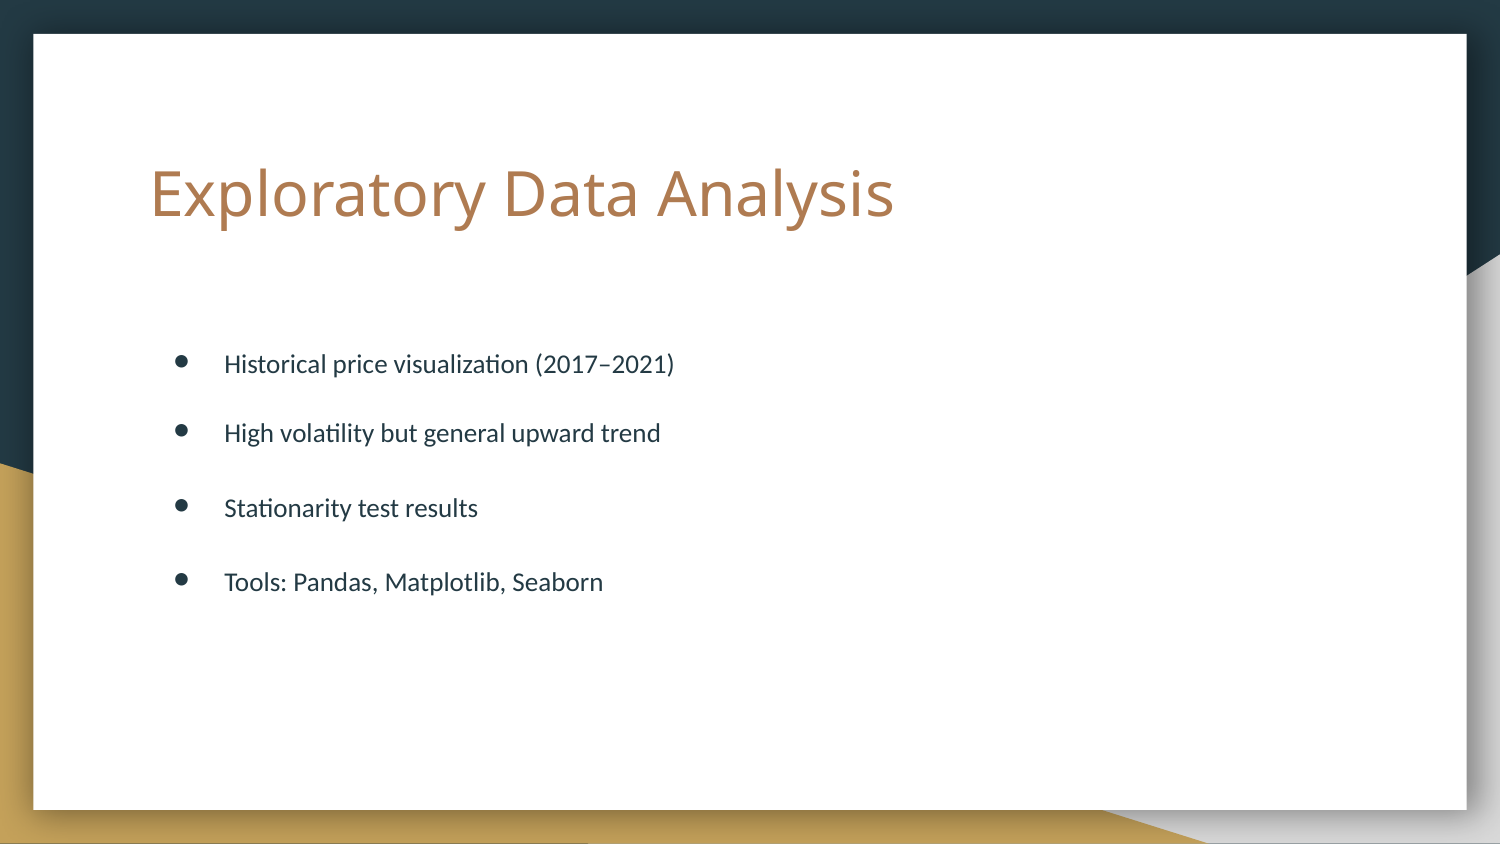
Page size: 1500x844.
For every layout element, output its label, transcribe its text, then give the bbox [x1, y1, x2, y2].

list Historical price visualization (2017–2021) High volatility but general upward trend Stationarity test results Tools: Pandas, Matplotlib, Seaborn [134, 326, 1366, 729]
title Exploratory Data Analysis [134, 138, 1366, 296]
